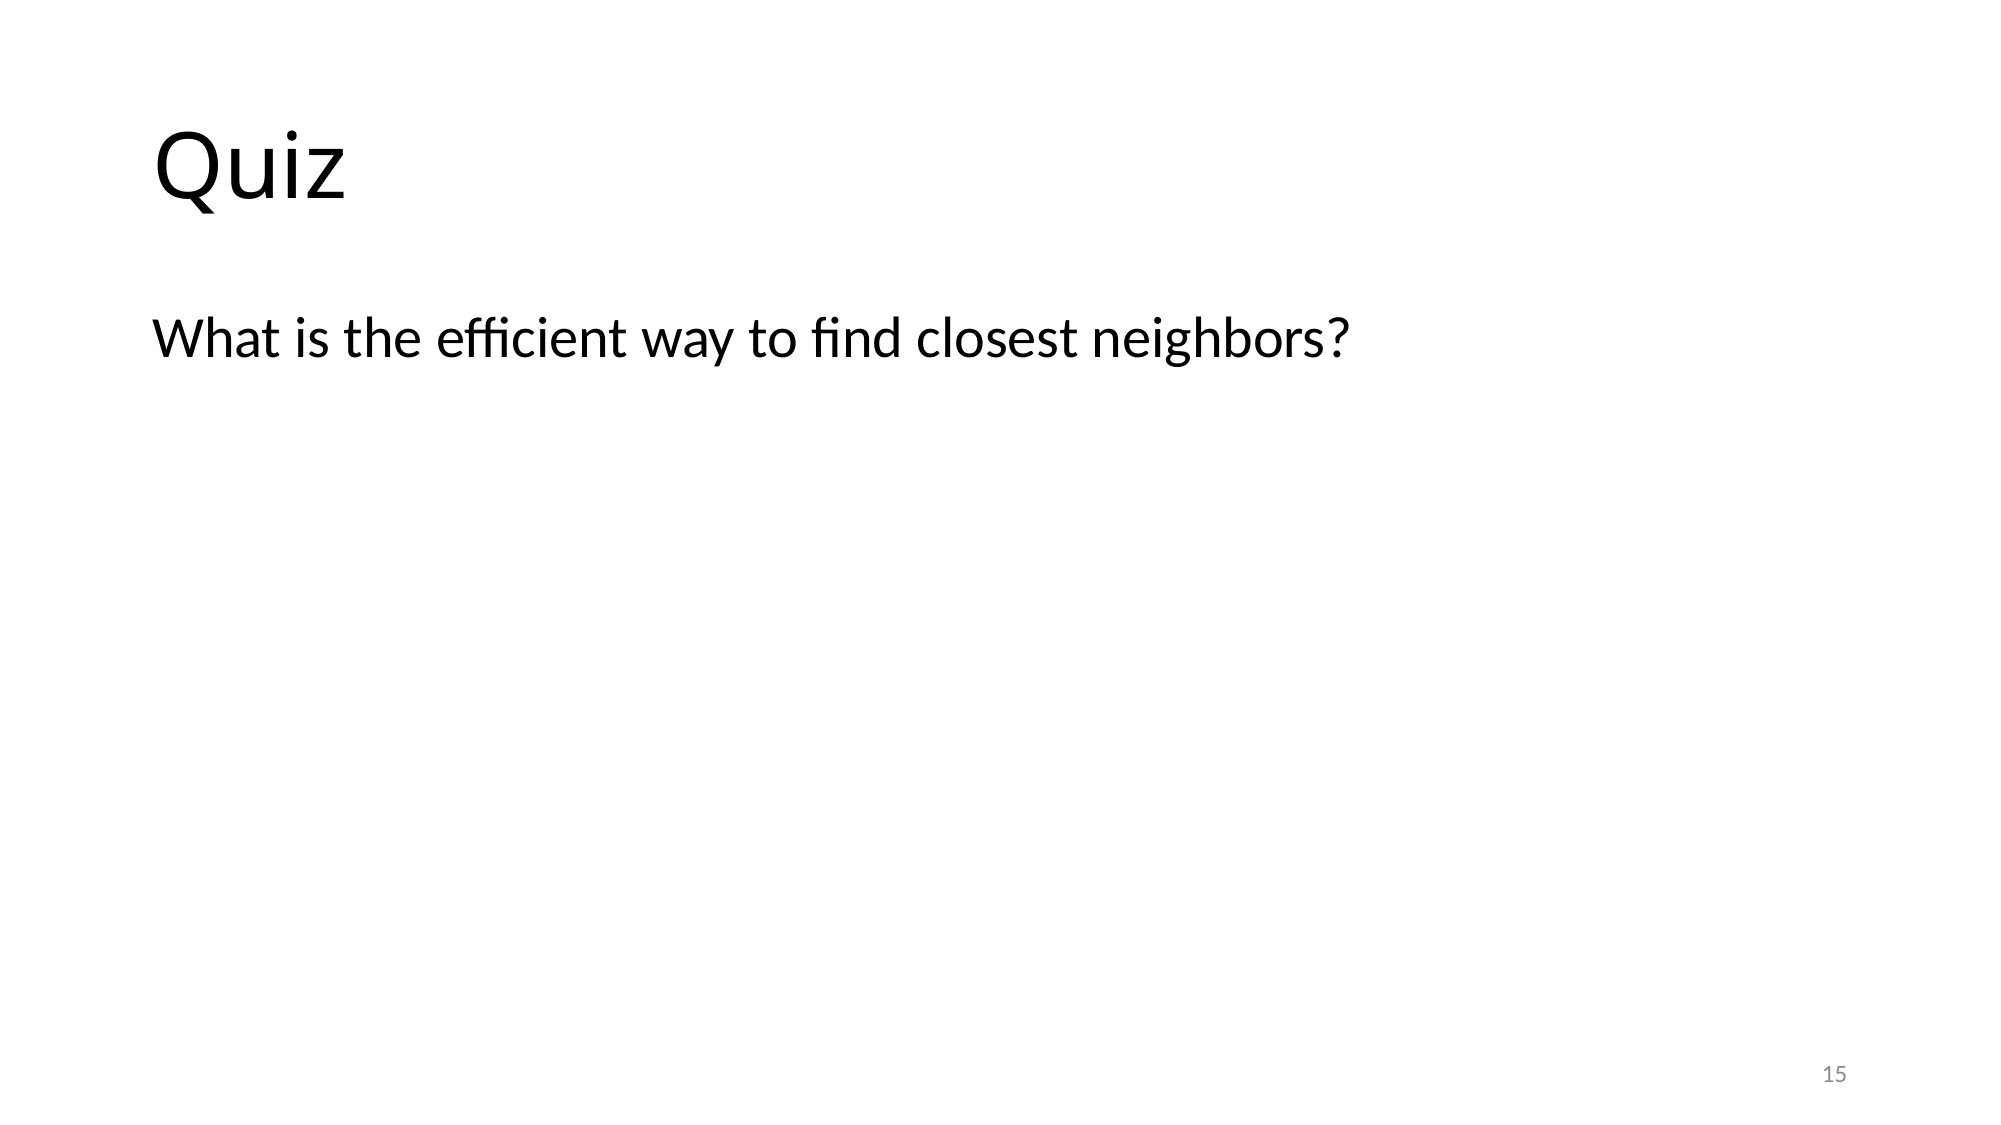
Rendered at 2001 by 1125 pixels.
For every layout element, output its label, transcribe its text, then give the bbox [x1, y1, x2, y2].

title Quiz [137, 59, 1863, 278]
list What is the efficient way to find closest neighbors? [137, 299, 1863, 1014]
slide_number 15 [1412, 1042, 1863, 1103]
